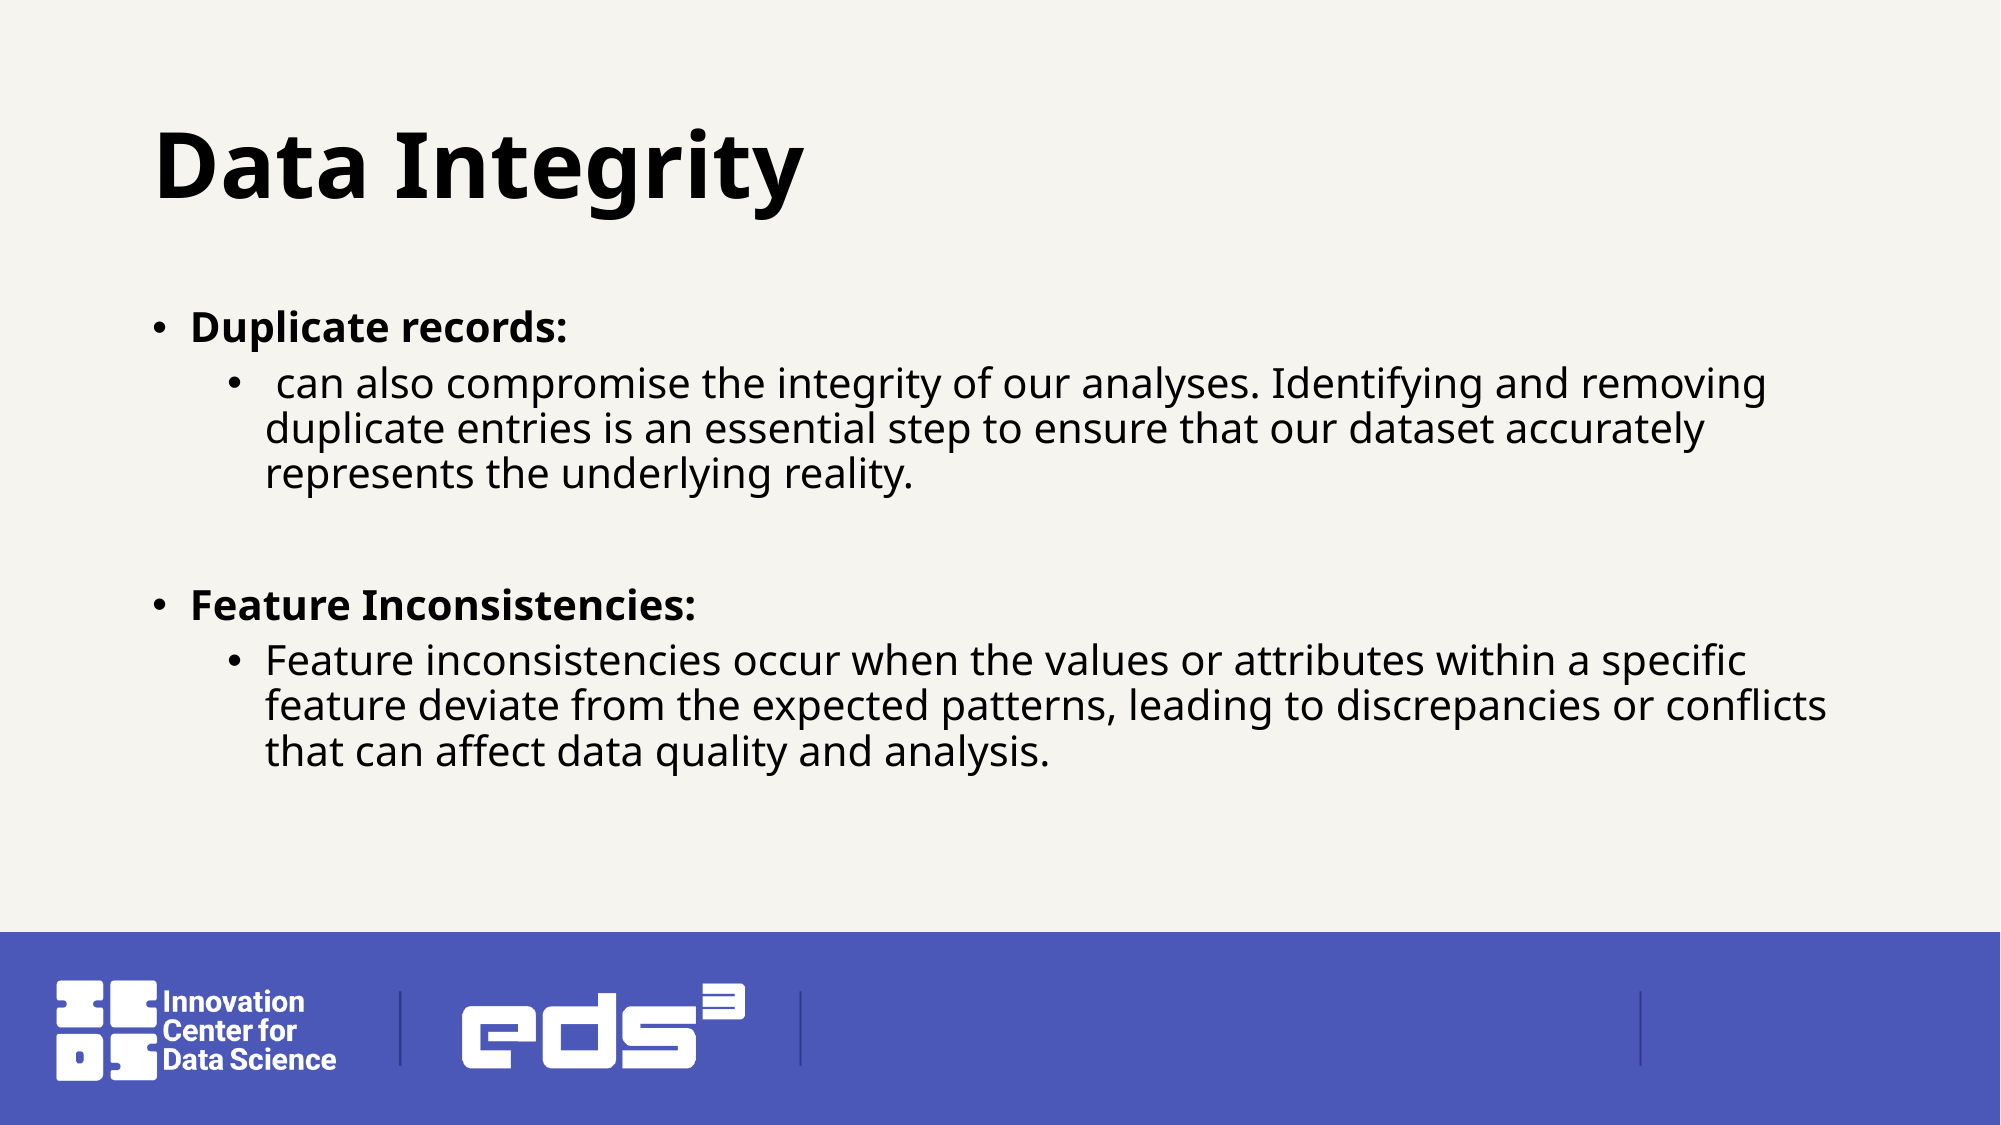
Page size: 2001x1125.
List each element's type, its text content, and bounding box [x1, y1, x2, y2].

list Duplicate records: can also compromise the integrity of our analyses. Identifying and removing duplicate entries is an essential step to ensure that our dataset accurately represents the underlying reality. Feature Inconsistencies: Feature inconsistencies occur when the values or attributes within a specific feature deviate from the expected patterns, leading to discrepancies or conflicts that can affect data quality and analysis. [137, 299, 1863, 1014]
picture [0, 0, 2001, 1125]
title Data Integrity [137, 59, 1863, 278]
